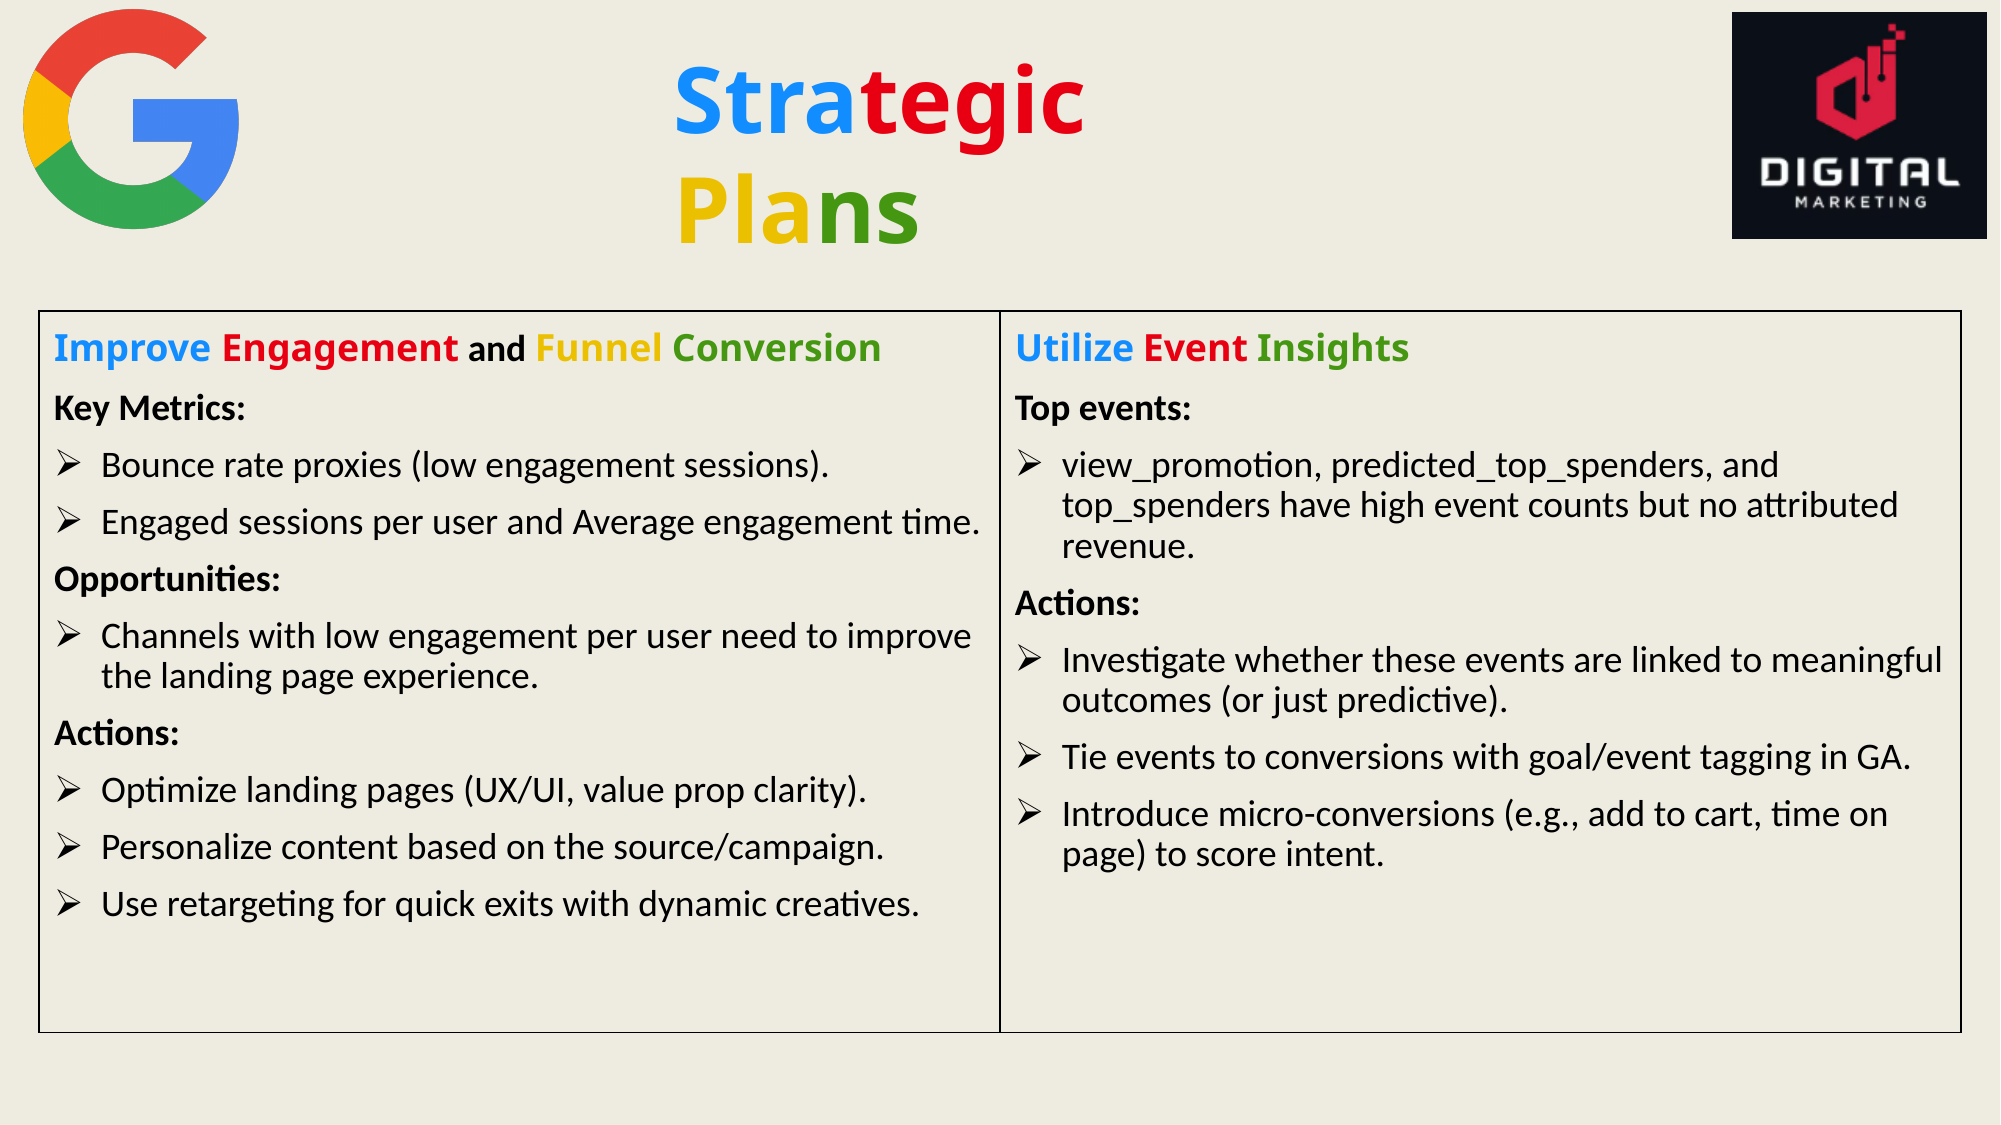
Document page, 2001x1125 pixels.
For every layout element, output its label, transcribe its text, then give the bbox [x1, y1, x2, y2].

picture [12, 0, 253, 240]
table_header Improve Engagement and Funnel Conversion Key Metrics: Bounce rate proxies (low engagement sessions). Engaged sessions per user and Average engagement time. Opportunities: Channels with low engagement per user need to improve the landing page experience. Actions: Optimize landing pages (UX/UI, value prop clarity). Personalize content based on the source/campaign. Use retargeting for quick exits with dynamic creatives. [40, 312, 999, 1032]
picture [1731, 11, 1987, 239]
table_header Utilize Event Insights Top events: view_promotion, predicted_top_spenders, and top_spenders have high event counts but no attributed revenue. Actions: Investigate whether these events are linked to meaningful outcomes (or just predictive). Tie events to conversions with goal/event tagging in GA. Introduce micro-conversions (e.g., add to cart, time on page) to score intent. [1001, 312, 1960, 1032]
text_box Strategic Plans [659, 34, 1341, 270]
